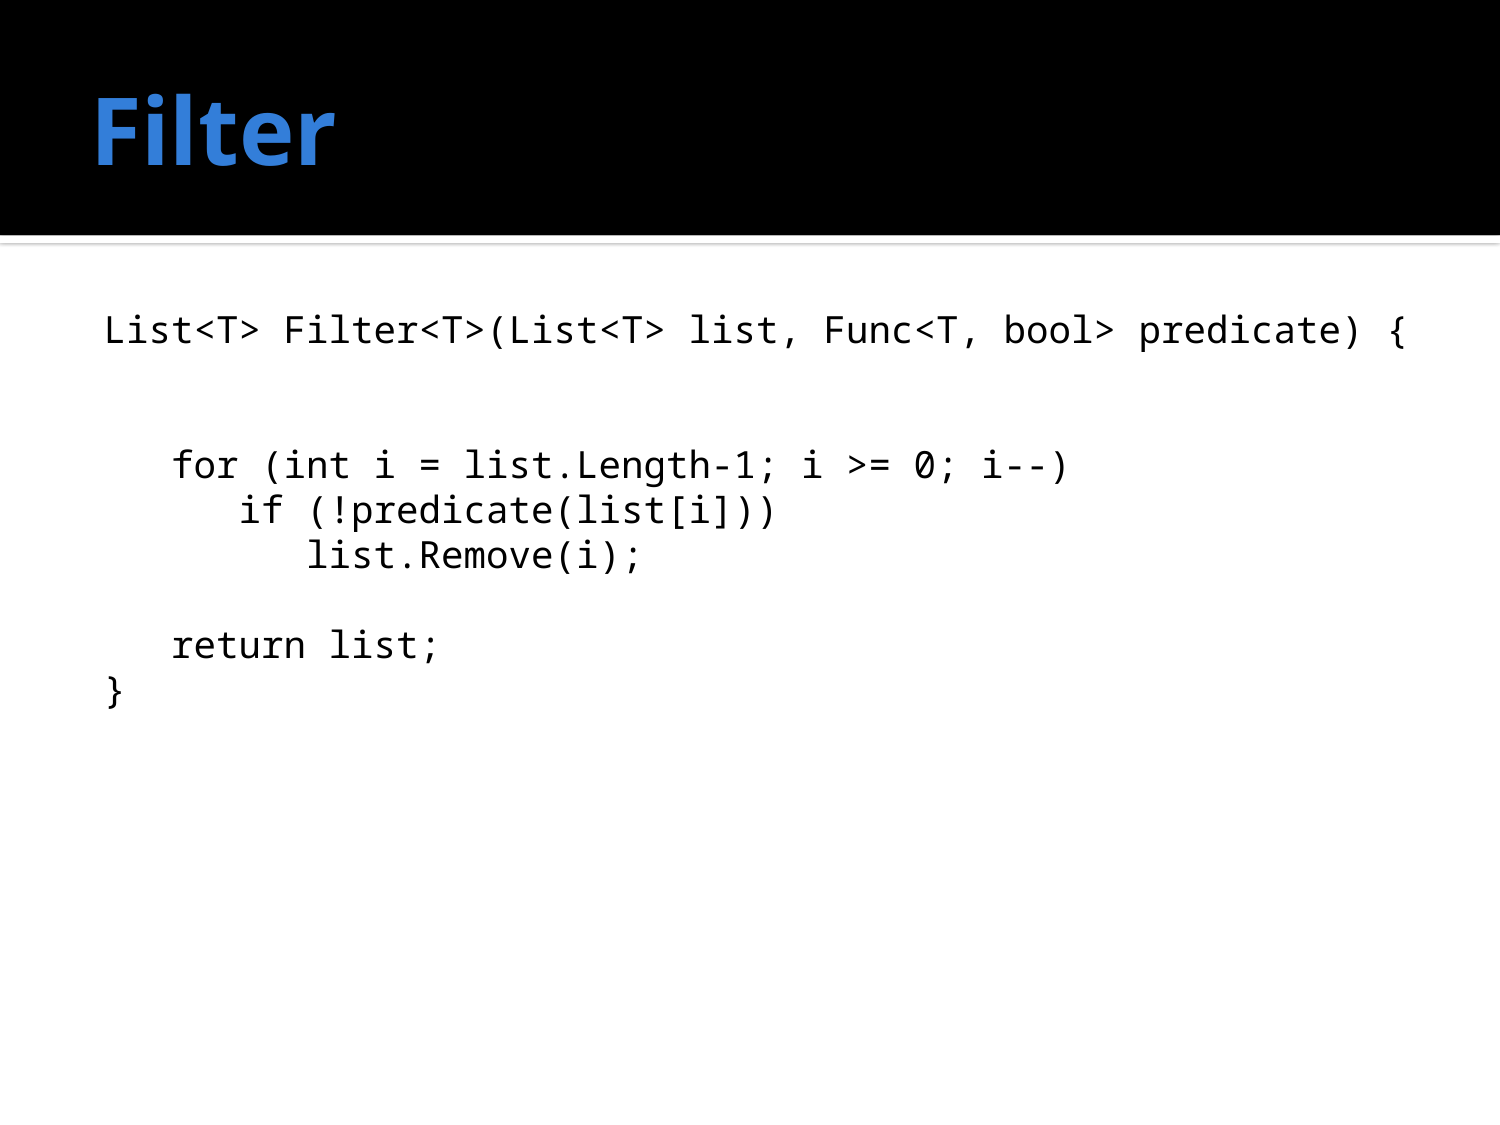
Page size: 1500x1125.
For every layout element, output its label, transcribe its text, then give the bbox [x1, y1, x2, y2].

title Filter [75, 25, 1425, 231]
list List<T> Filter<T>(List<T> list, Func<T, bool> predicate) { for (int i = list.Length-1; i >= 0; i--) if (!predicate(list[i])) list.Remove(i); return list; } [75, 291, 1425, 1050]
